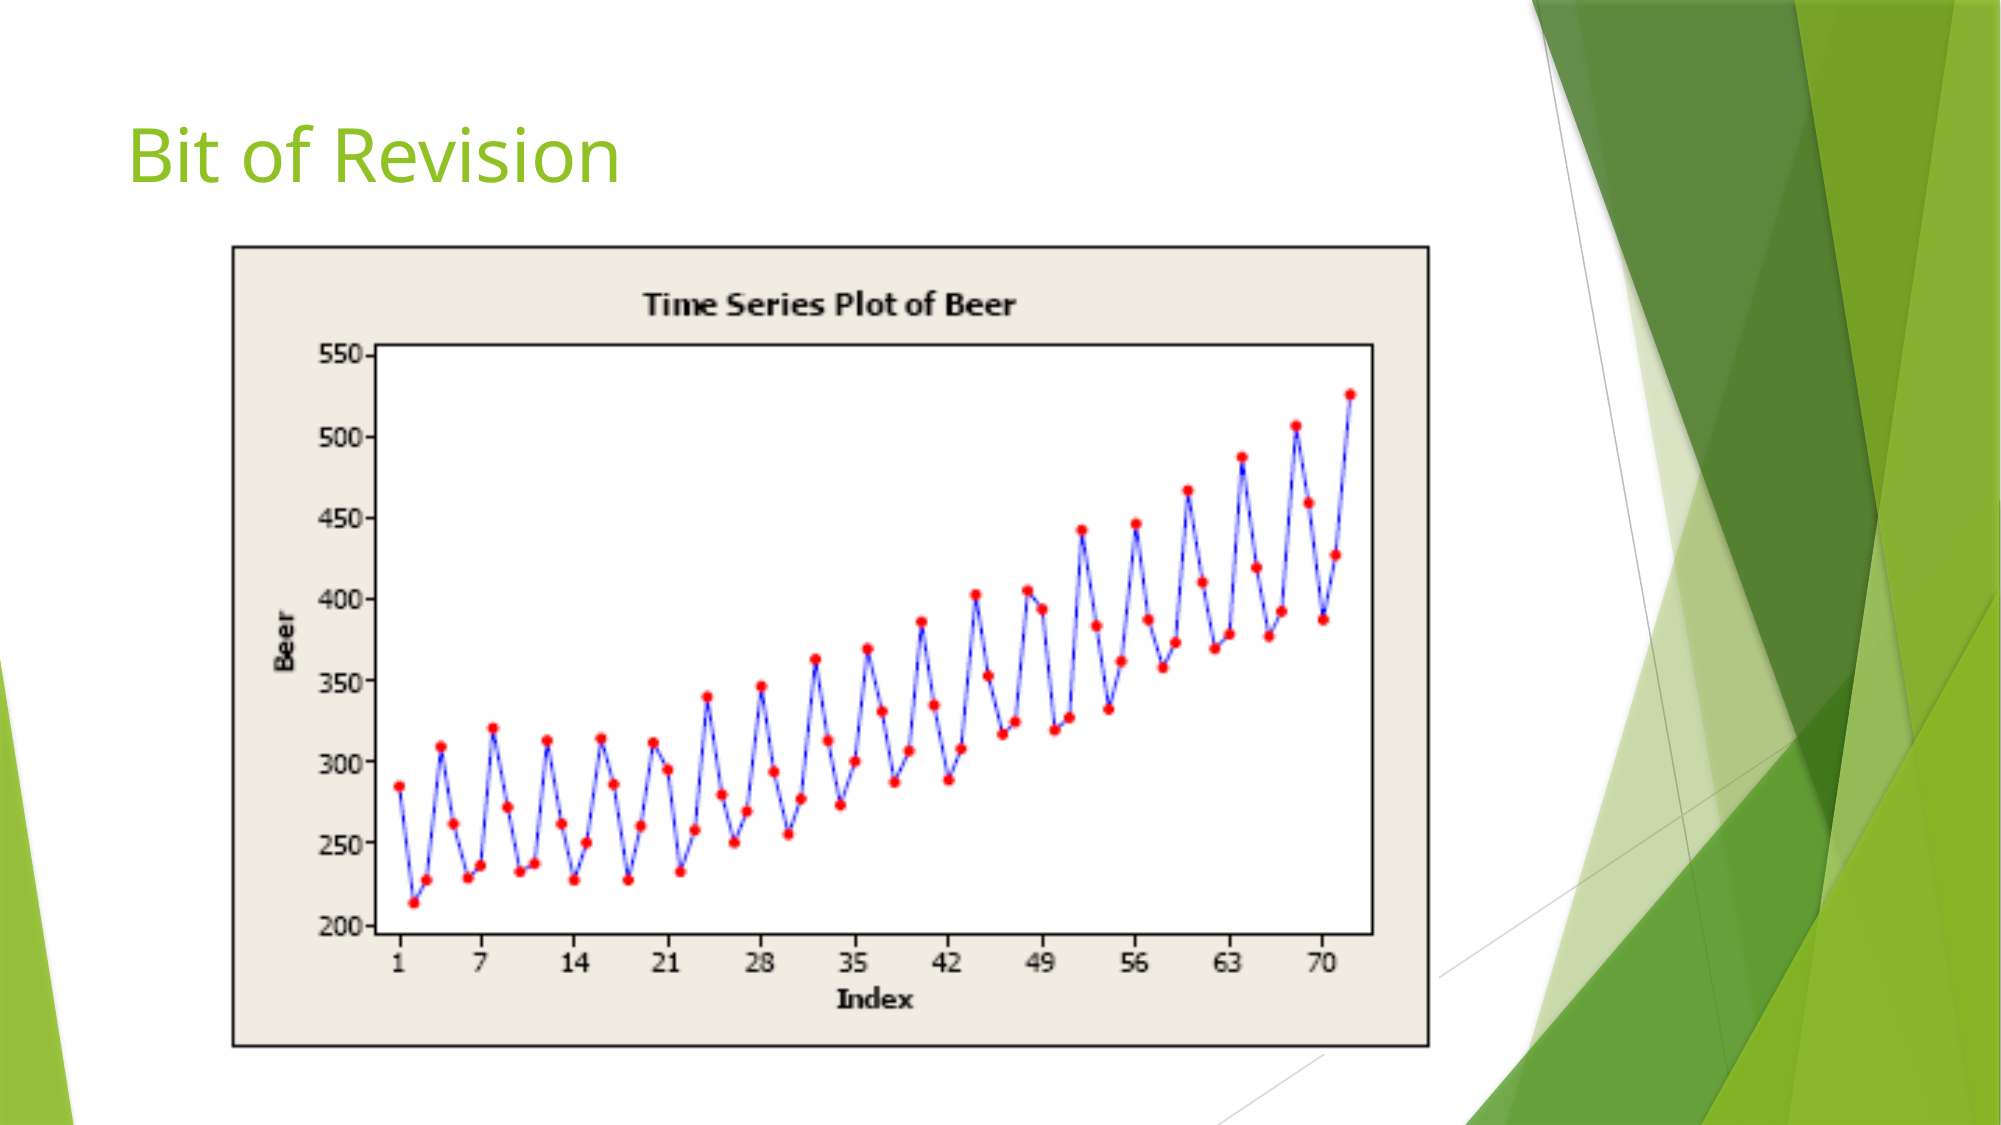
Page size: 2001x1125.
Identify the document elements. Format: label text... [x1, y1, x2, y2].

picture [226, 240, 1439, 1054]
title Bit of Revision [111, 99, 1522, 317]
